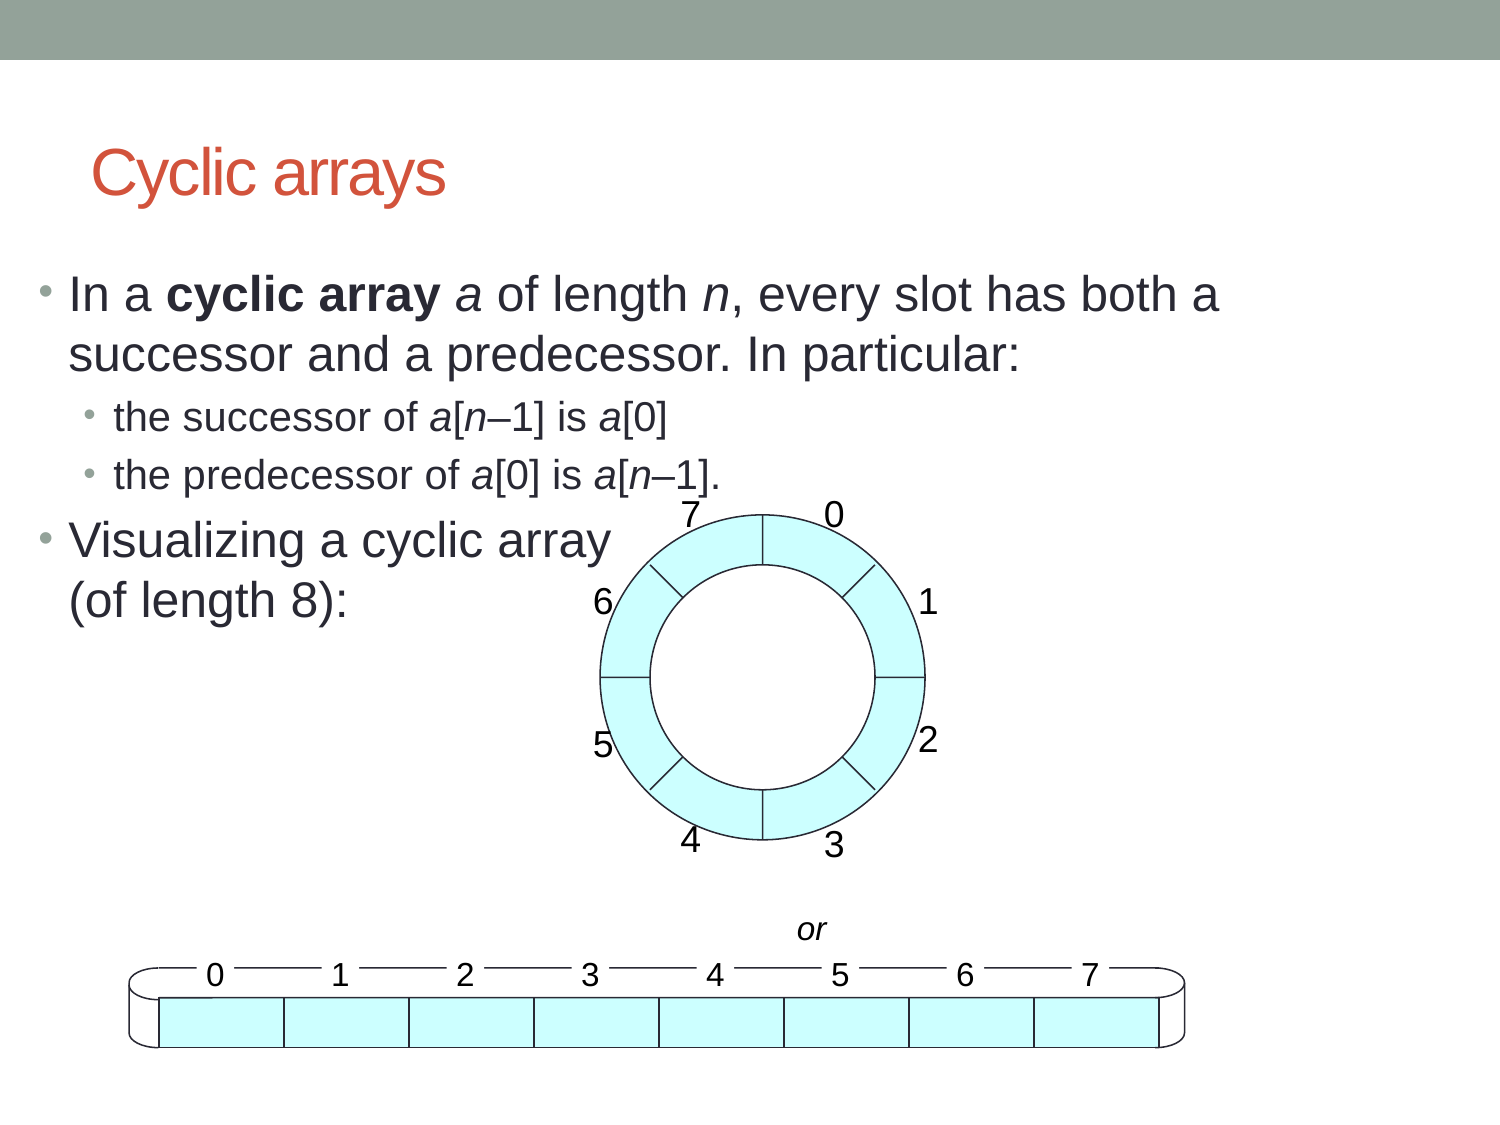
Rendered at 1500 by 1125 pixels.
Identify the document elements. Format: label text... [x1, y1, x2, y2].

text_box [128, 907, 1185, 1048]
list In a cyclic array a of length n, every slot has both a successor and a predecessor. In particular: the successor of a[n–1] is a[0] the predecessor of a[0] is a[n–1]. Visualizing a cyclic array (of length 8): [23, 253, 1274, 1042]
title Cyclic arrays [75, 87, 1425, 250]
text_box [592, 489, 939, 866]
